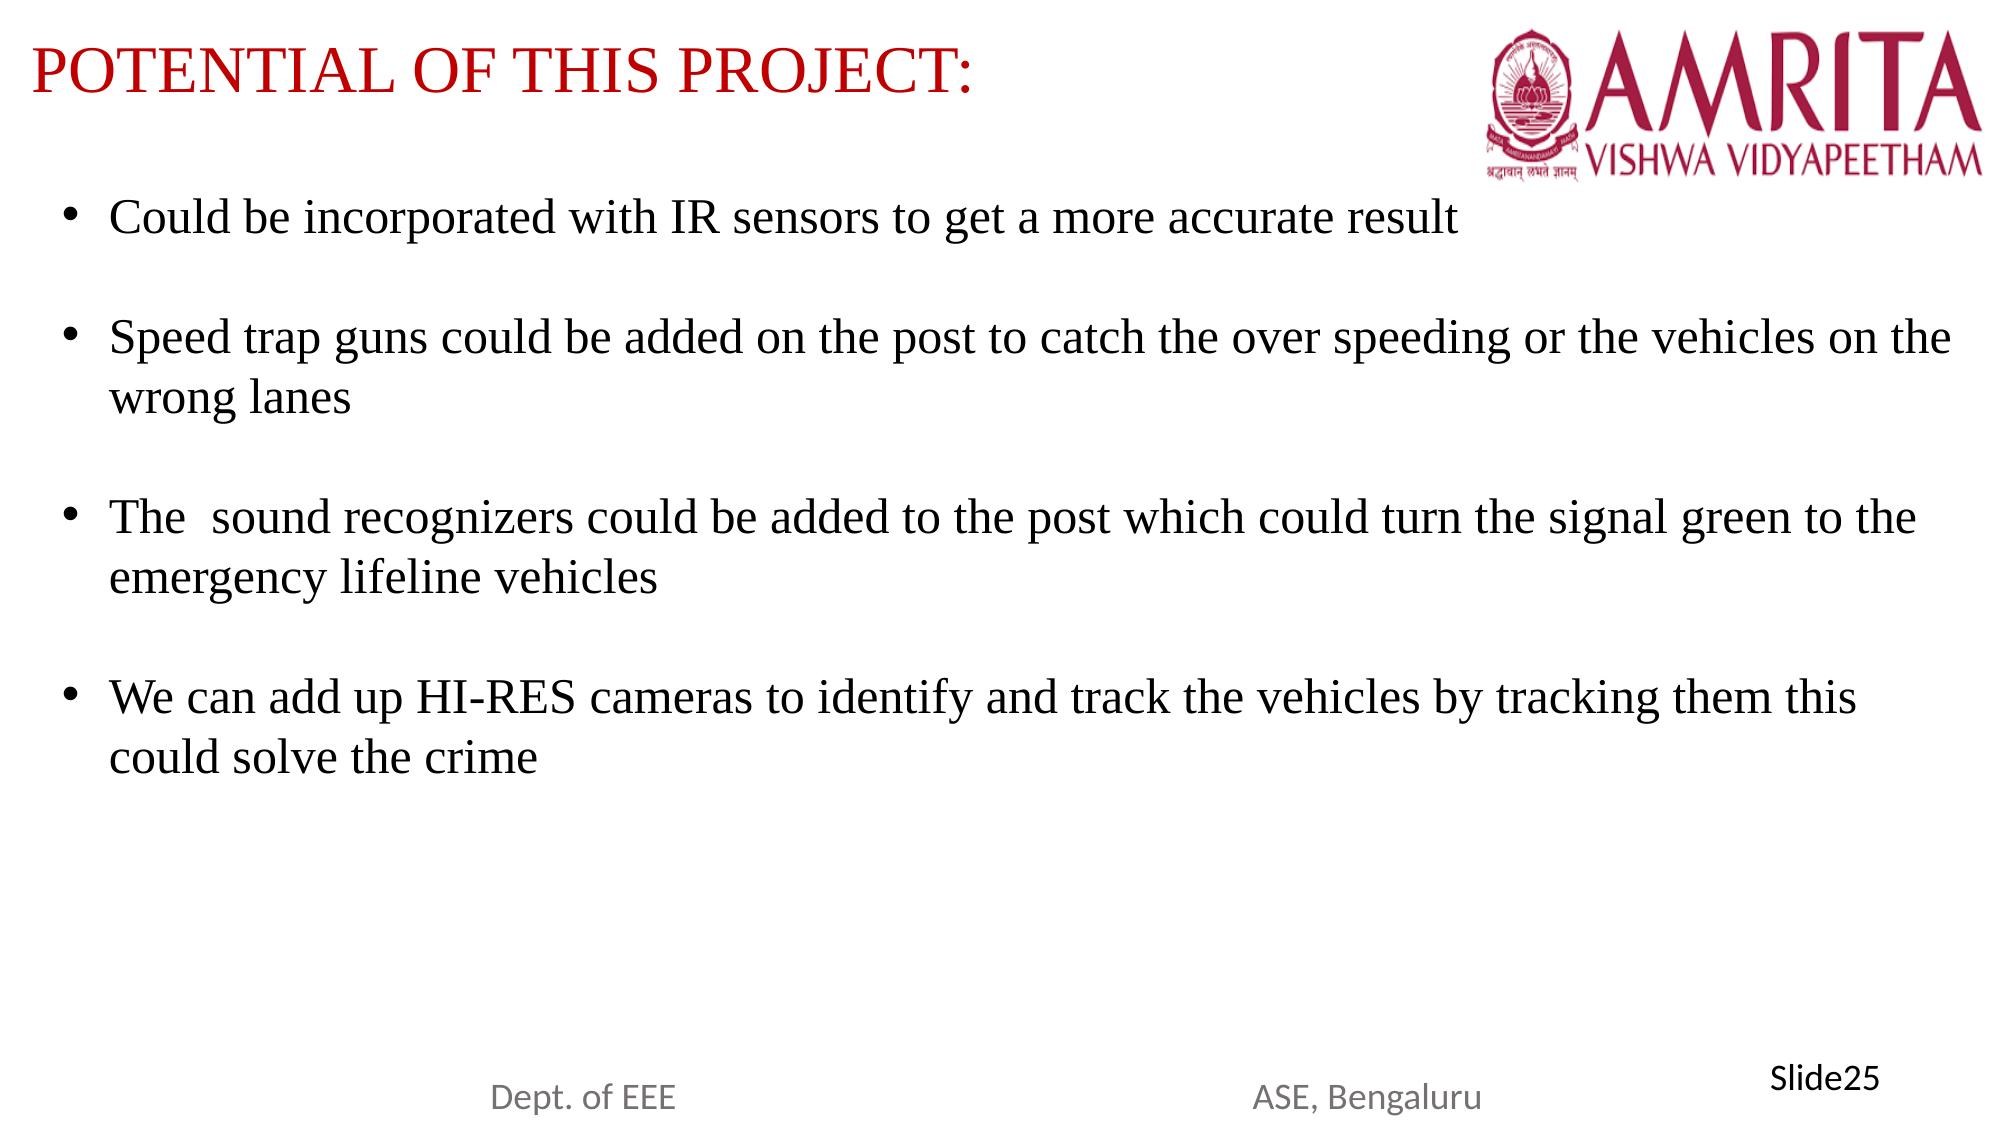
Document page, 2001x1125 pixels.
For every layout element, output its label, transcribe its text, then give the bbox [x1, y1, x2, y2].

text_box Slide25 [1755, 1045, 1969, 1106]
text_box Dept. of EEE ASE, Bengaluru [475, 1064, 1612, 1125]
text_box Could be incorporated with IR sensors to get a more accurate result Speed trap guns could be added on the post to catch the over speeding or the vehicles on the wrong lanes The sound recognizers could be added to the post which could turn the signal green to the emergency lifeline vehicles We can add up HI-RES cameras to identify and track the vehicles by tracking them this could solve the crime [47, 175, 1969, 791]
text_box POTENTIAL OF THIS PROJECT: [16, 18, 1153, 113]
picture [1484, 18, 1985, 195]
